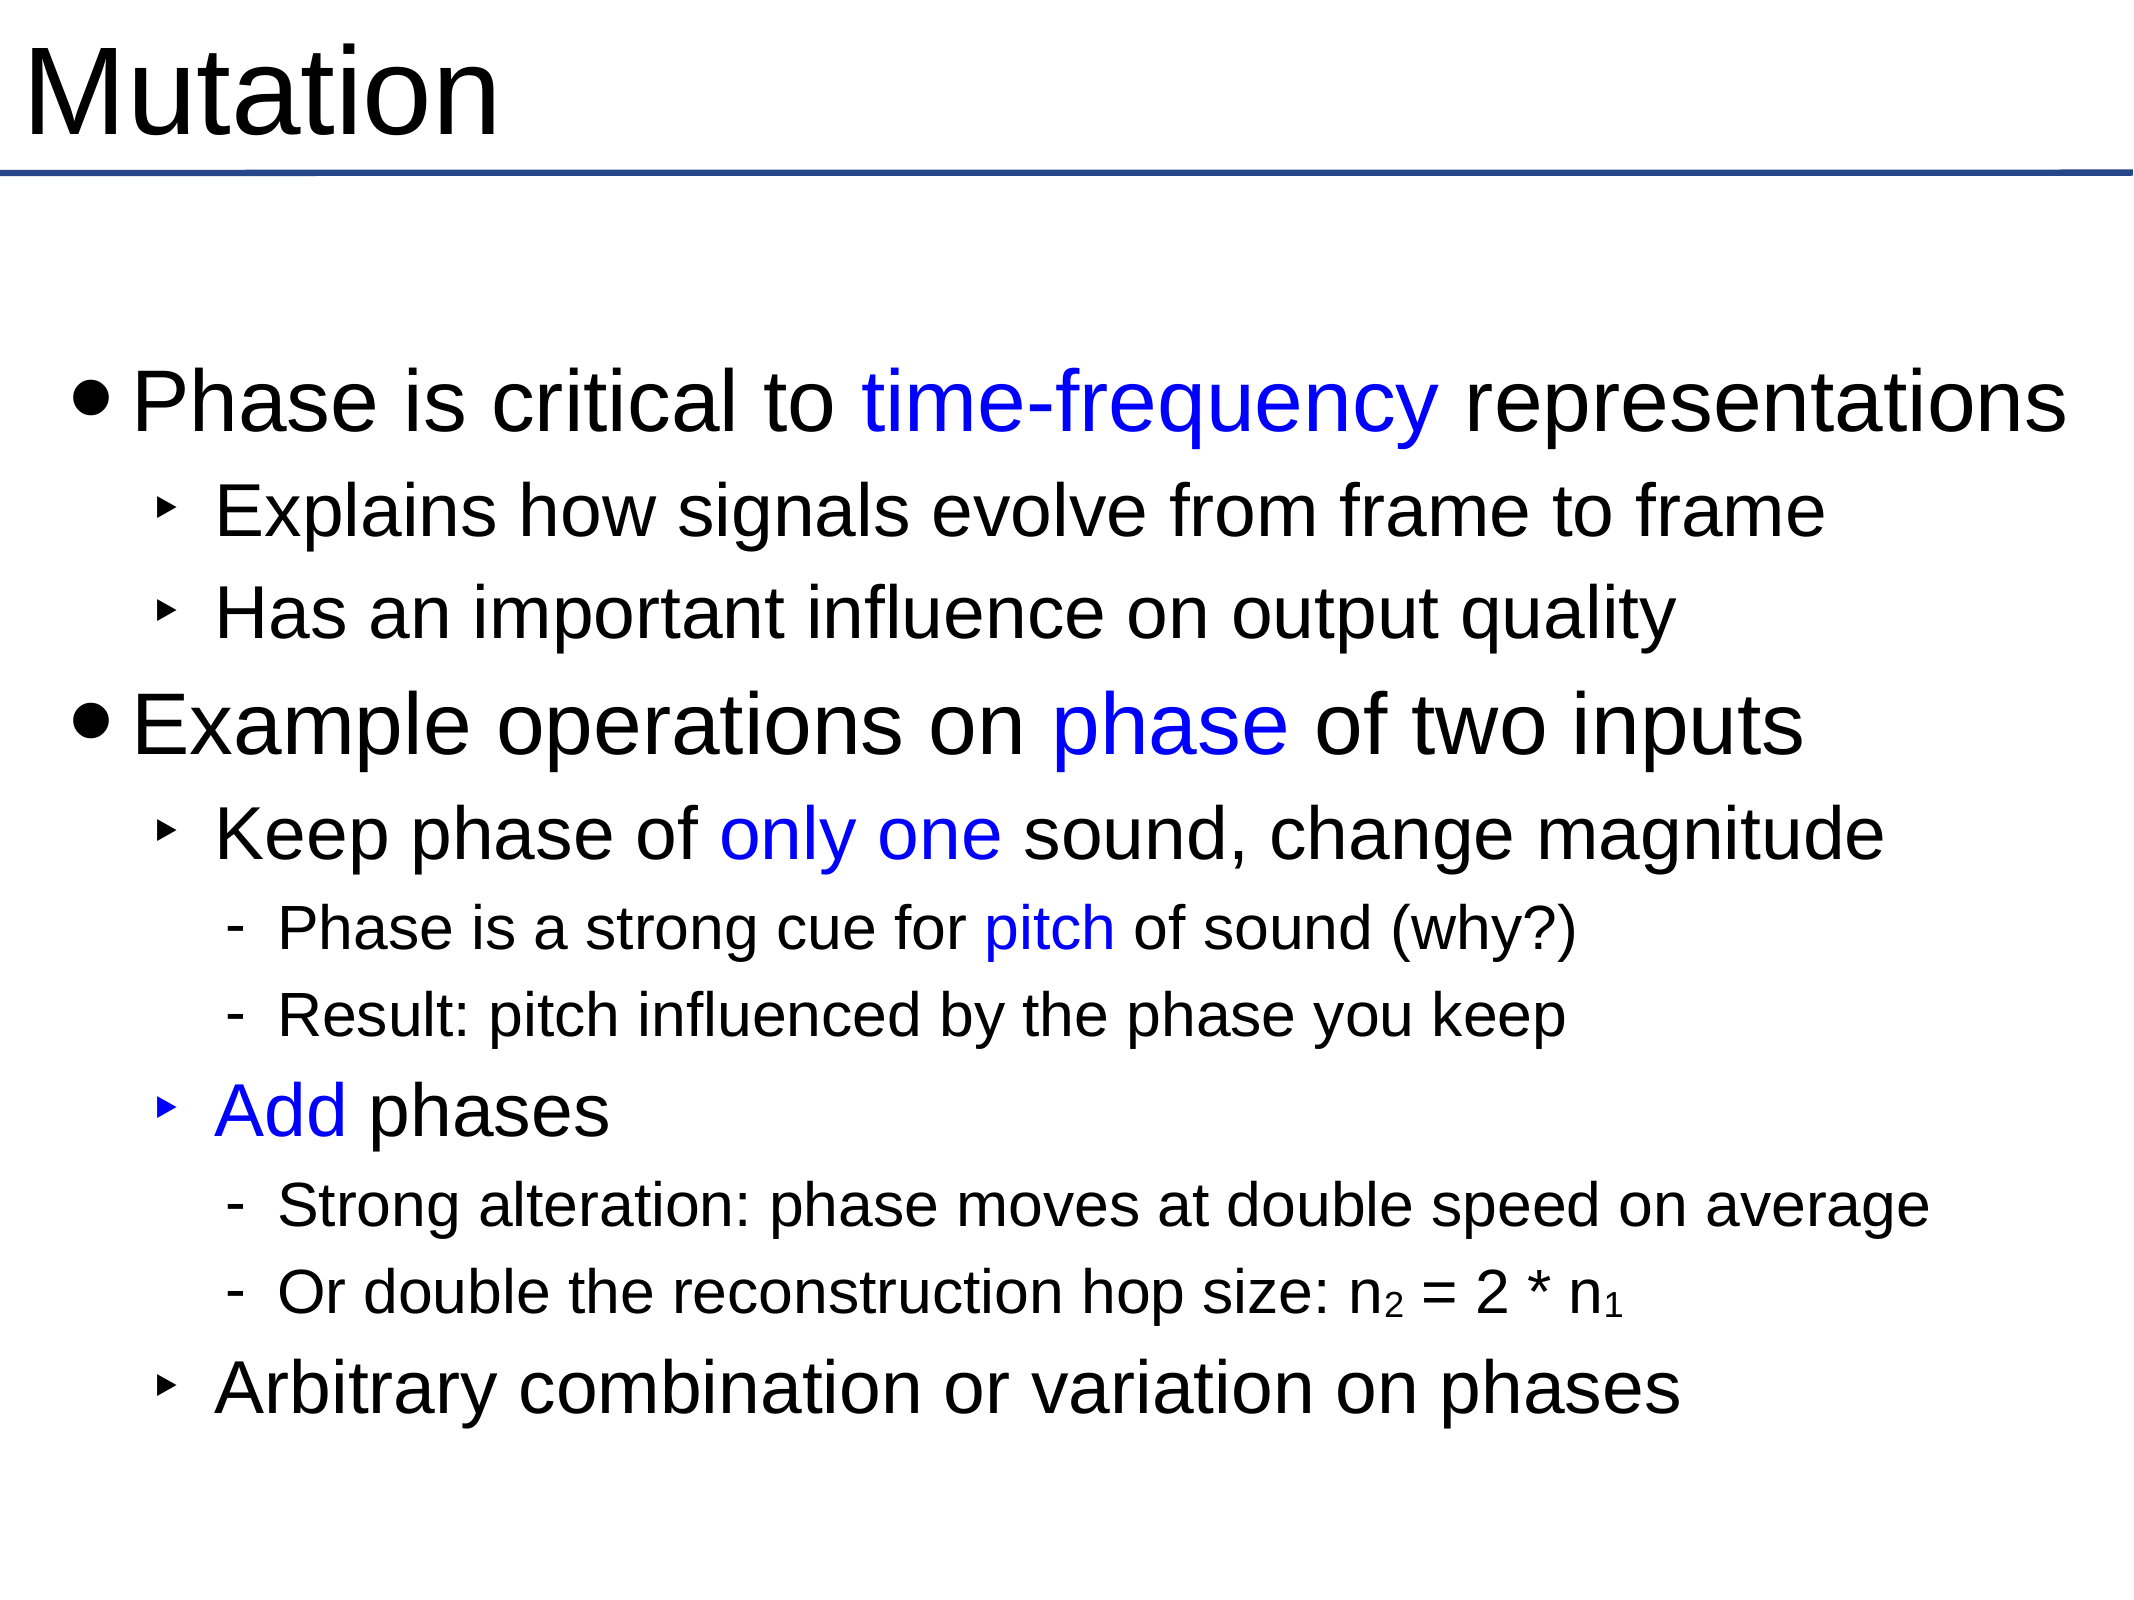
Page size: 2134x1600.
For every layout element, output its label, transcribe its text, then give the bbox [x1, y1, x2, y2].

list Phase is critical to time-frequency representations Explains how signals evolve from frame to frame Has an important influence on output quality Example operations on phase of two inputs Keep phase of only one sound, change magnitude Phase is a strong cue for pitch of sound (why?) Result: pitch influenced by the phase you keep Add phases Strong alteration: phase moves at double speed on average Or double the reconstruction hop size: n2 = 2 * n1 Arbitrary combination or variation on phases [18, 184, 2122, 1588]
title Mutation [14, 7, 2118, 161]
